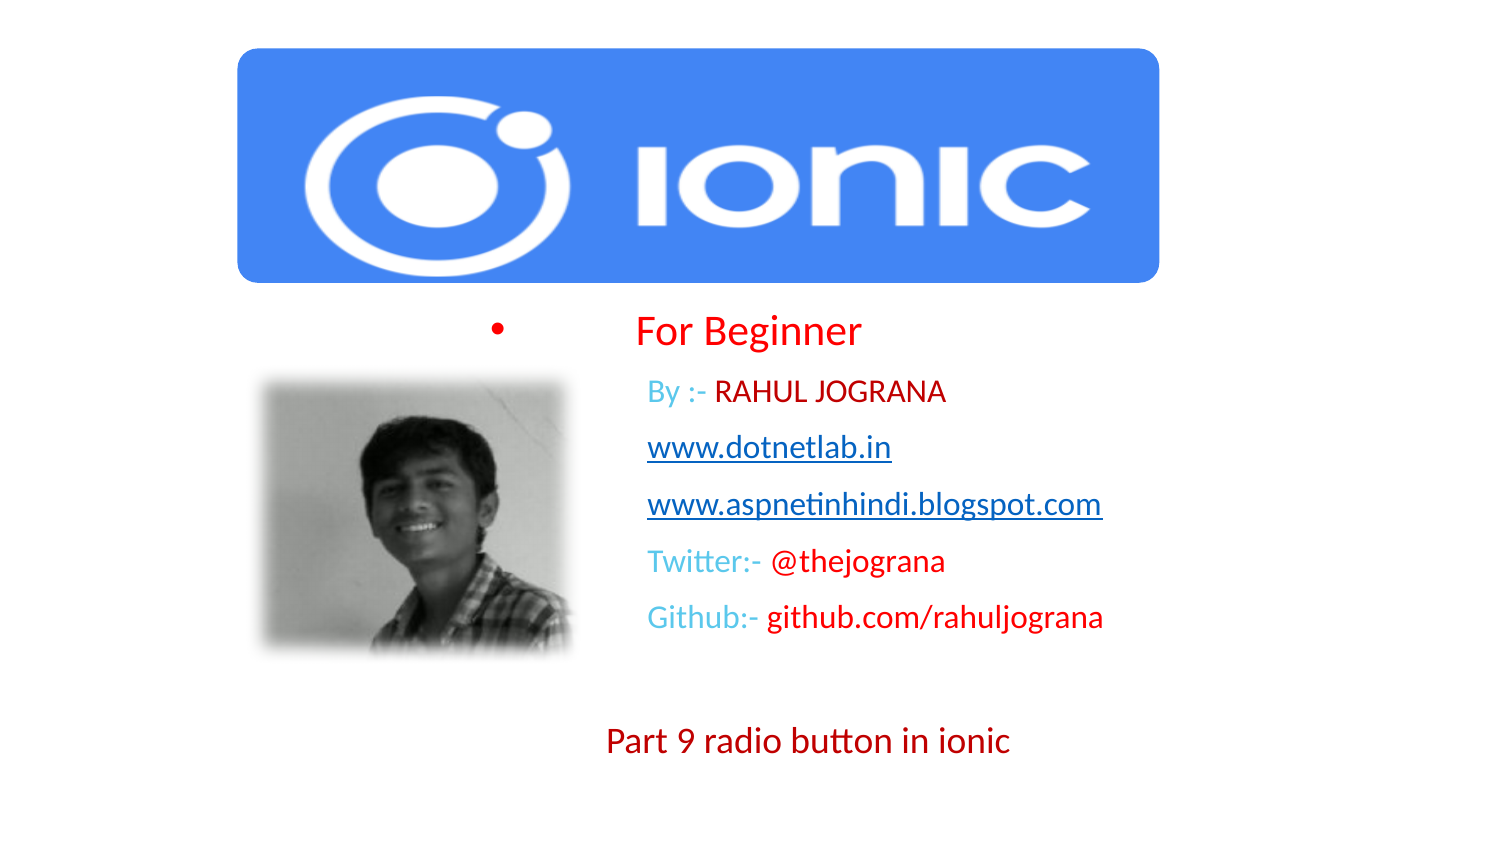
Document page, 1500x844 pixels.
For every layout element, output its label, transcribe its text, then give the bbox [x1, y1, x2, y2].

text_box Part 9 radio button in ionic [591, 708, 1026, 768]
picture [245, 364, 582, 665]
text_box By :- RAHUL JOGRANA www.dotnetlab.in www.aspnetinhindi.blogspot.com Twitter:- @thejograna Github:- github.com/rahuljograna [632, 365, 1345, 546]
picture [237, 48, 1160, 283]
text_box For Beginner [170, 299, 1296, 363]
